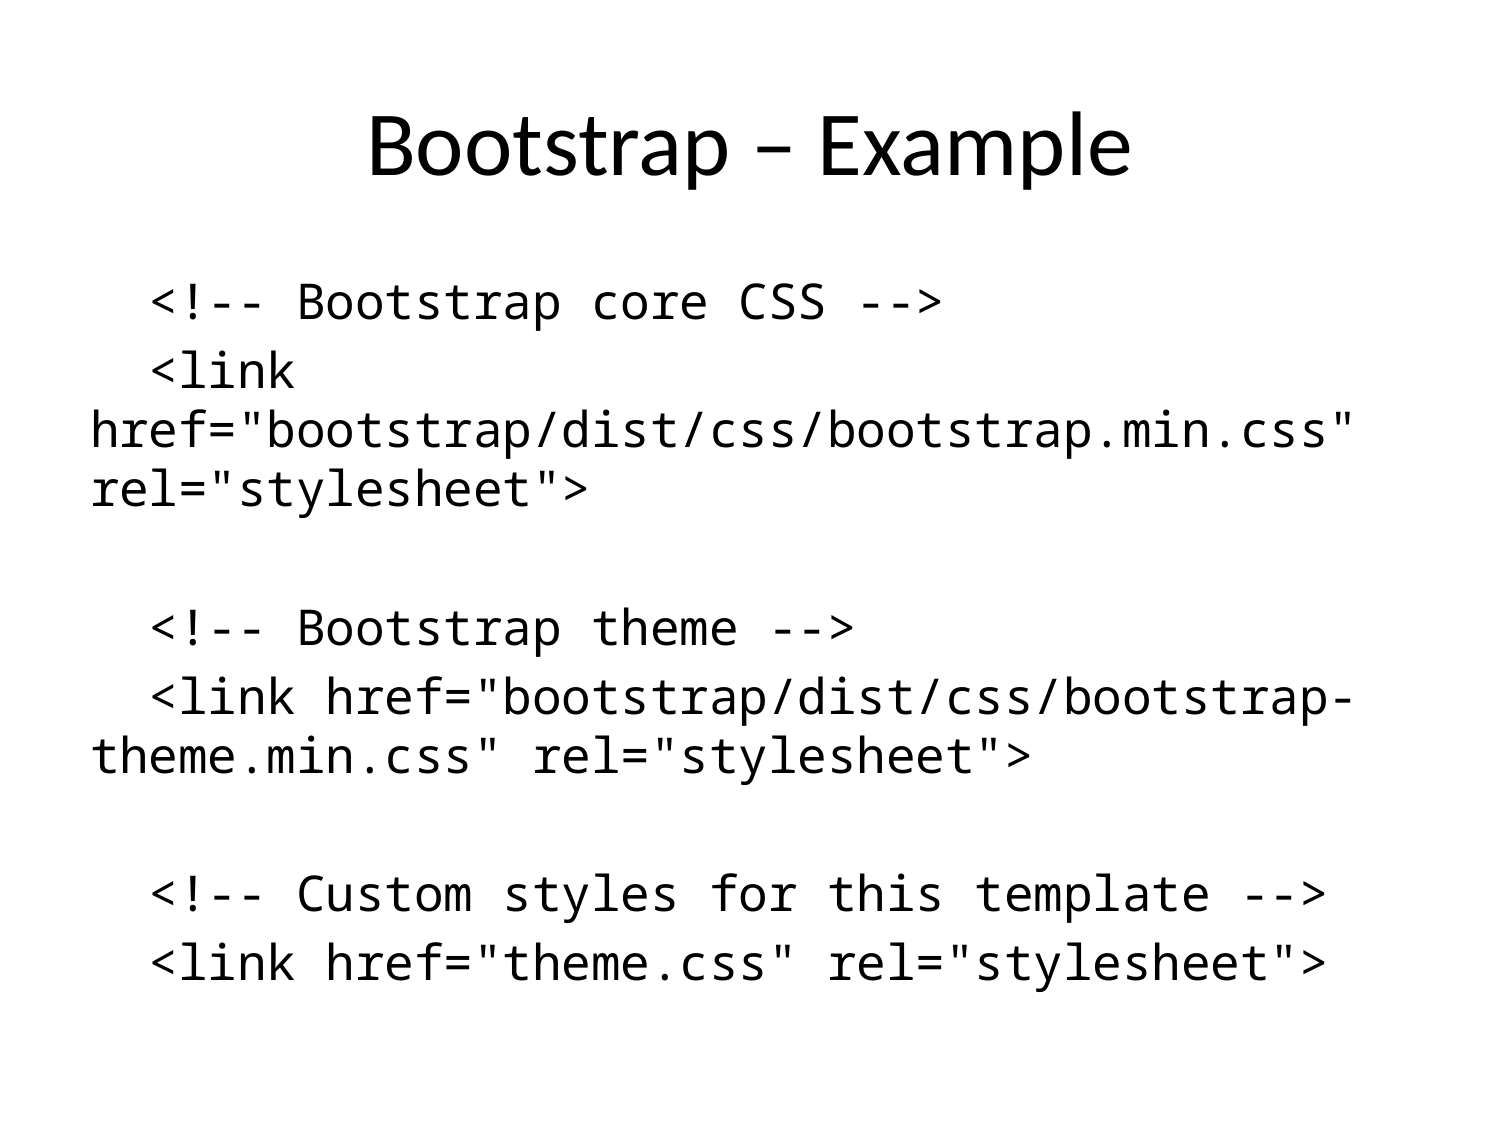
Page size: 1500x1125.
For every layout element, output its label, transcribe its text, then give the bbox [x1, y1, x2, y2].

title Bootstrap – Example [75, 45, 1425, 233]
list <!-- Bootstrap core CSS --> <link href="bootstrap/dist/css/bootstrap.min.css" rel="stylesheet"> <!-- Bootstrap theme --> <link href="bootstrap/dist/css/bootstrap-theme.min.css" rel="stylesheet"> <!-- Custom styles for this template --> <link href="theme.css" rel="stylesheet"> [75, 262, 1425, 1005]
